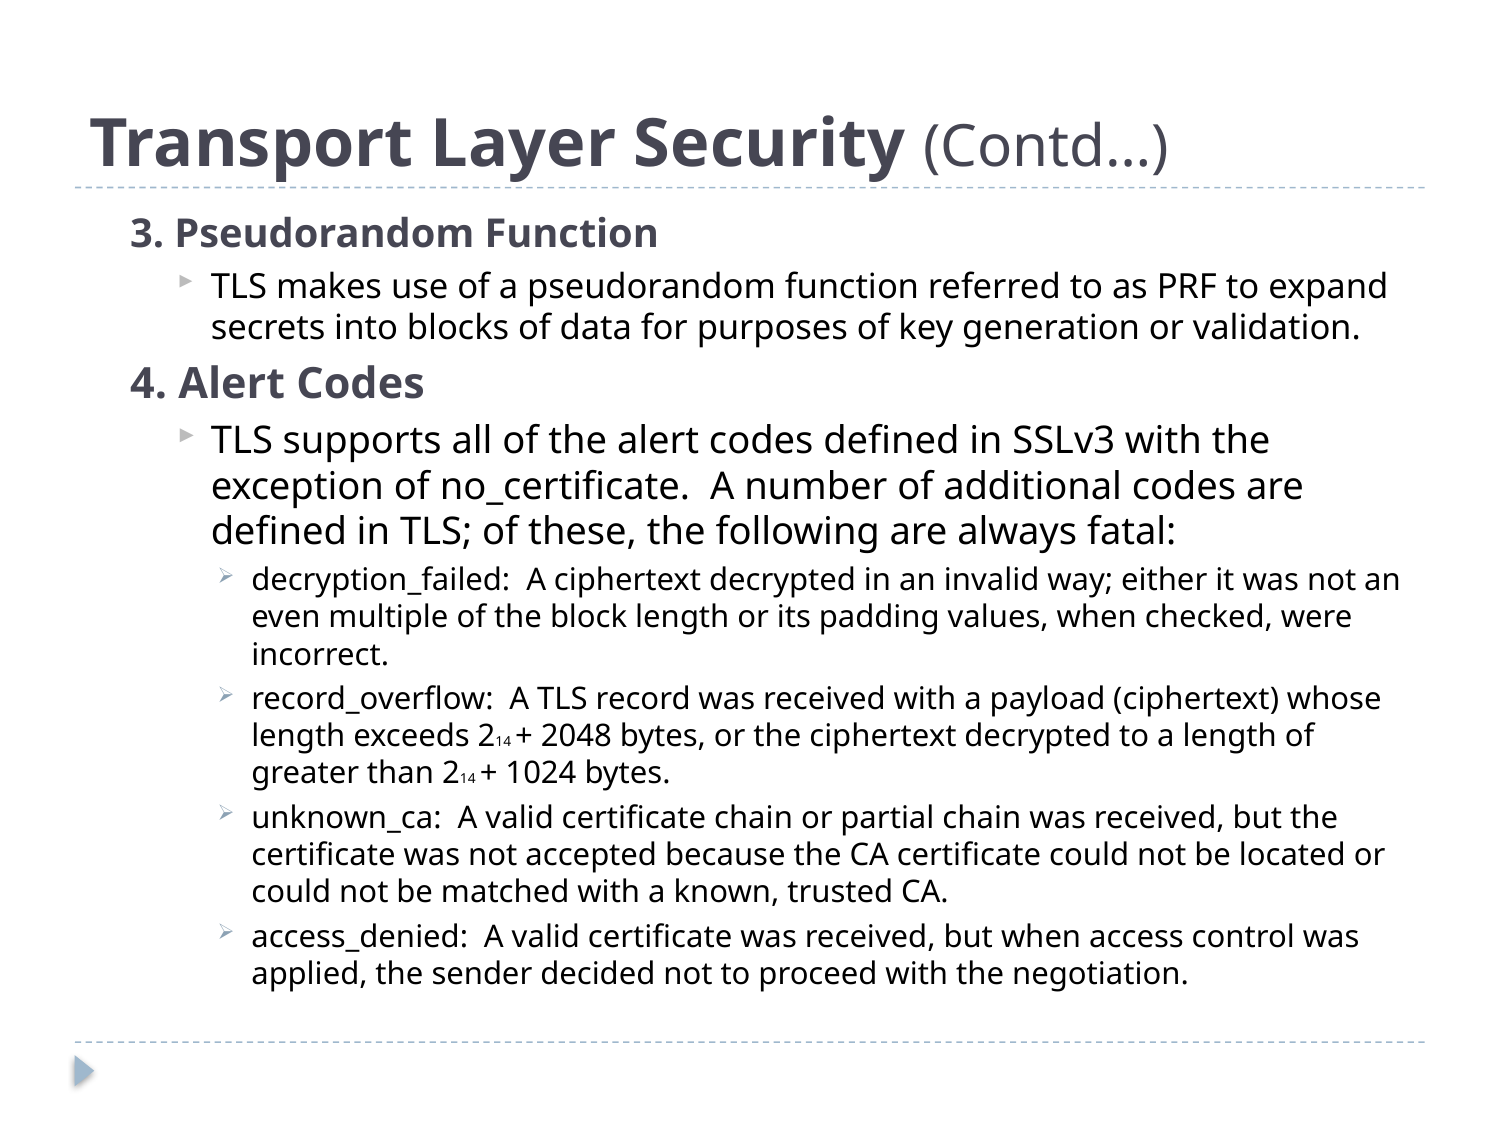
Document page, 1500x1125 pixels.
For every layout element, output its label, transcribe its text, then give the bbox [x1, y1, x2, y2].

title Transport Layer Security (Contd…) [75, 24, 1425, 188]
list 3. Pseudorandom Function TLS makes use of a pseudorandom function referred to as PRF to expand secrets into blocks of data for purposes of key generation or validation. 4. Alert Codes TLS supports all of the alert codes defined in SSLv3 with the exception of no_certificate. A number of additional codes are defined in TLS; of these, the following are always fatal: decryption_failed: A ciphertext decrypted in an invalid way; either it was not an even multiple of the block length or its padding values, when checked, were incorrect. record_overflow: A TLS record was received with a payload (ciphertext) whose length exceeds 214 + 2048 bytes, or the ciphertext decrypted to a length of greater than 214 + 1024 bytes. unknown_ca: A valid certificate chain or partial chain was received, but the certificate was not accepted because the CA certificate could not be located or could not be matched with a known, trusted CA. access_denied: A valid certificate was received, but when access control was applied, the sender decided not to proceed with the negotiation. [75, 200, 1425, 1010]
